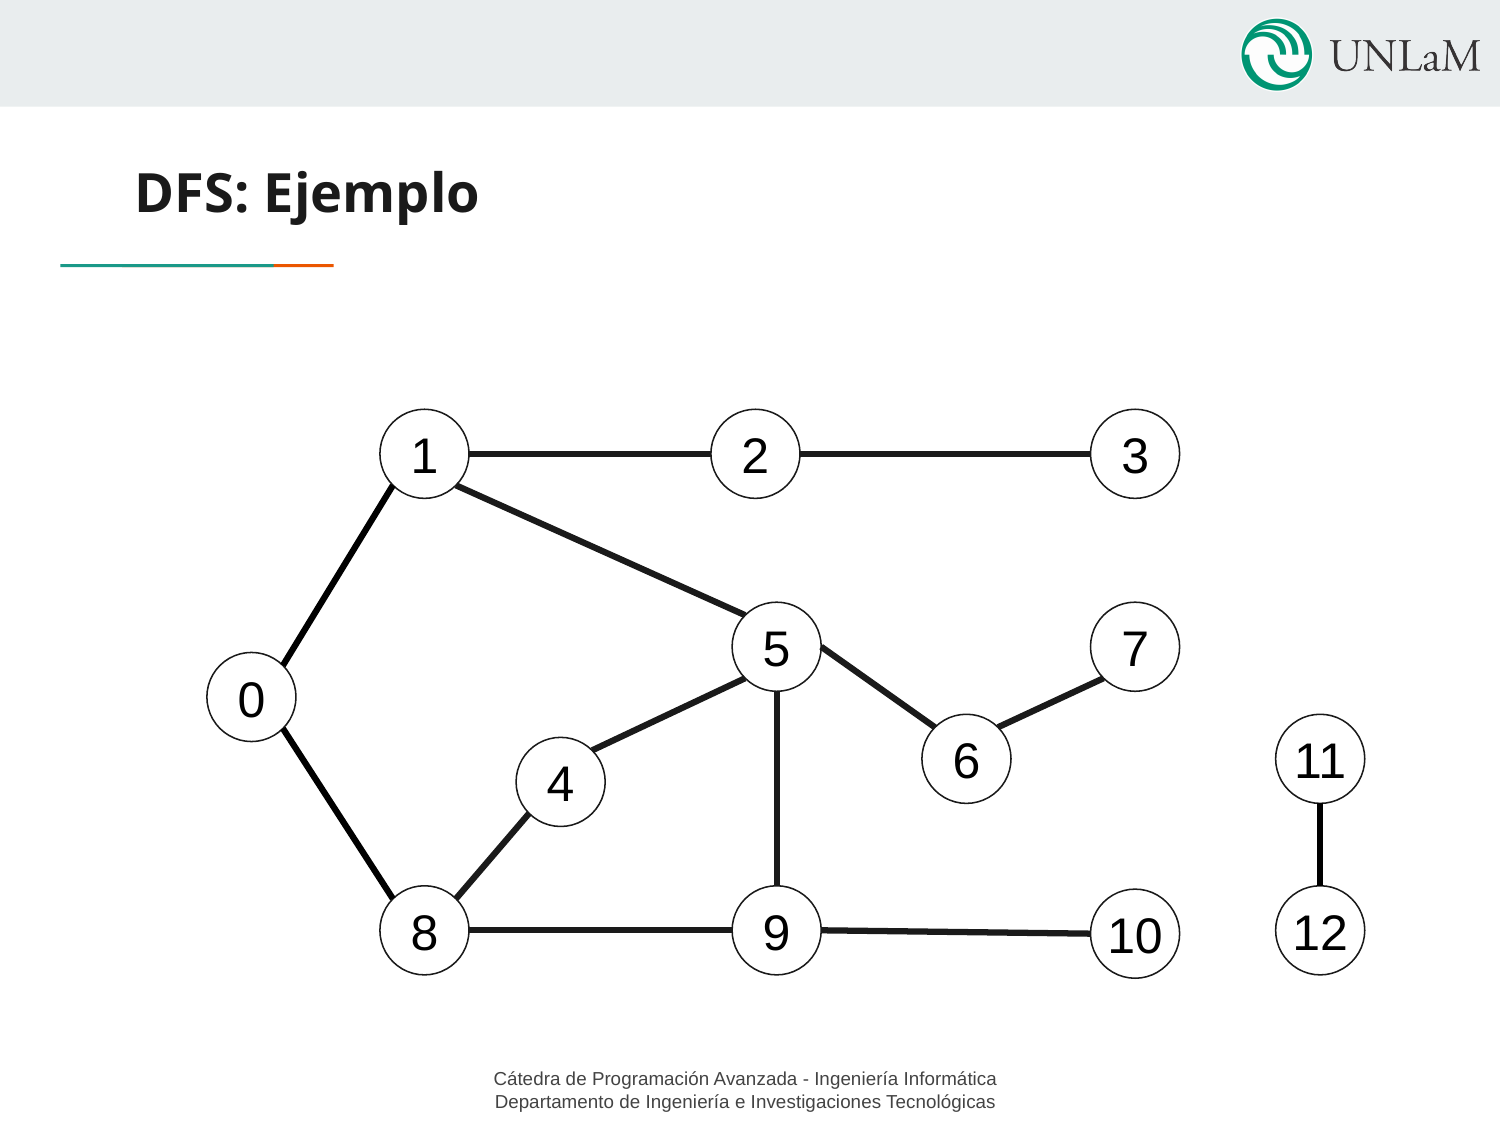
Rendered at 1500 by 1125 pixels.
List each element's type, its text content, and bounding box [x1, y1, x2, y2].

picture [1240, 17, 1480, 92]
text_box 1 [379, 409, 469, 499]
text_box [282, 484, 394, 666]
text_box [997, 677, 1104, 728]
text_box 2 [711, 409, 800, 499]
text_box 5 [732, 602, 822, 692]
text_box 4 [516, 737, 606, 827]
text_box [455, 813, 530, 899]
title DFS: Ejemplo [119, 143, 1381, 261]
text_box 10 [1090, 889, 1180, 979]
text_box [455, 484, 746, 616]
text_box 3 [1090, 409, 1180, 499]
text_box 7 [1090, 602, 1180, 692]
text_box 6 [921, 714, 1012, 804]
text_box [591, 677, 746, 751]
text_box 11 [1275, 714, 1365, 804]
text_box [282, 728, 394, 900]
text_box 12 [1275, 885, 1365, 975]
text_box 9 [732, 885, 822, 975]
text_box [820, 646, 936, 728]
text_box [820, 929, 1091, 934]
text_box 0 [206, 652, 296, 742]
text_box 8 [379, 885, 469, 975]
